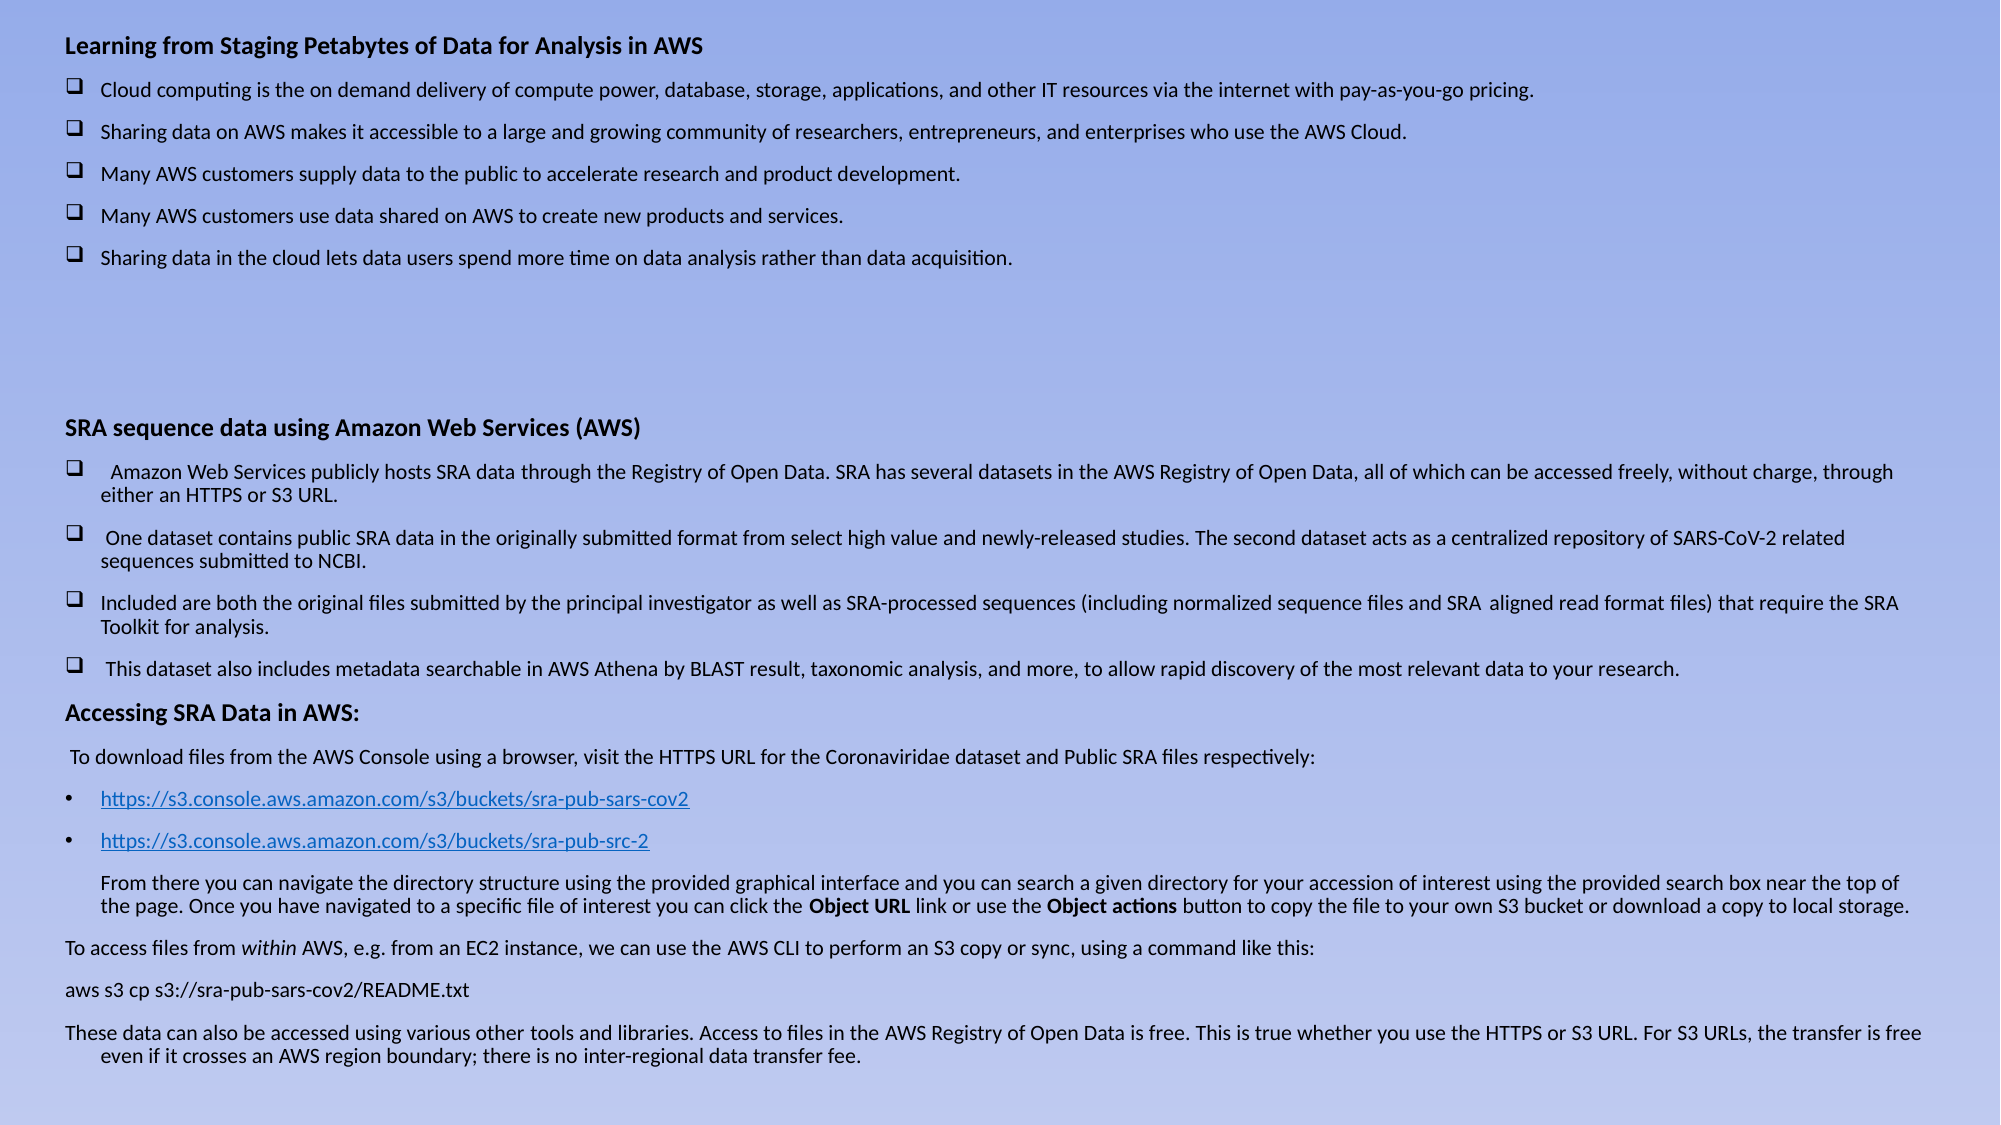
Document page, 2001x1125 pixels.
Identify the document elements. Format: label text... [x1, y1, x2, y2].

list Learning from Staging Petabytes of Data for Analysis in AWS Cloud computing is the on demand delivery of compute power, database, storage, applications, and other IT resources via the internet with pay-as-you-go pricing. Sharing data on AWS makes it accessible to a large and growing community of researchers, entrepreneurs, and enterprises who use the AWS Cloud. Many AWS customers supply data to the public to accelerate research and product development. Many AWS customers use data shared on AWS to create new products and services. Sharing data in the cloud lets data users spend more time on data analysis rather than data acquisition. SRA sequence data using Amazon Web Services (AWS) Amazon Web Services publicly hosts SRA data through the Registry of Open Data. SRA has several datasets in the AWS Registry of Open Data, all of which can be accessed freely, without charge, through either an HTTPS or S3 URL. One dataset contains public SRA data in the originally submitted format from select high value and newly-released studies. The second dataset acts as a centralized repository of SARS-CoV-2 related sequences submitted to NCBI. Included are both the original files submitted by the principal investigator as well as SRA-processed sequences (including normalized sequence files and SRA aligned read format files) that require the SRA Toolkit for analysis. This dataset also includes metadata searchable in AWS Athena by BLAST result, taxonomic analysis, and more, to allow rapid discovery of the most relevant data to your research. Accessing SRA Data in AWS: To download files from the AWS Console using a browser, visit the HTTPS URL for the Coronaviridae dataset and Public SRA files respectively: https://s3.console.aws.amazon.com/s3/buckets/sra-pub-sars-cov2 https://s3.console.aws.amazon.com/s3/buckets/sra-pub-src-2 From there you can navigate the directory structure using the provided graphical interface and you can search a given directory for your accession of interest using the provided search box near the top of the page. Once you have navigated to a specific file of interest you can click the Object URL link or use the Object actions button to copy the file to your own S3 bucket or download a copy to local storage. To access files from within AWS, e.g. from an EC2 instance, we can use the AWS CLI to perform an S3 copy or sync, using a command like this: aws s3 cp s3://sra-pub-sars-cov2/README.txt These data can also be accessed using various other tools and libraries. Access to files in the AWS Registry of Open Data is free. This is true whether you use the HTTPS or S3 URL. For S3 URLs, the transfer is free even if it crosses an AWS region boundary; there is no inter-regional data transfer fee. [50, 24, 1950, 1100]
